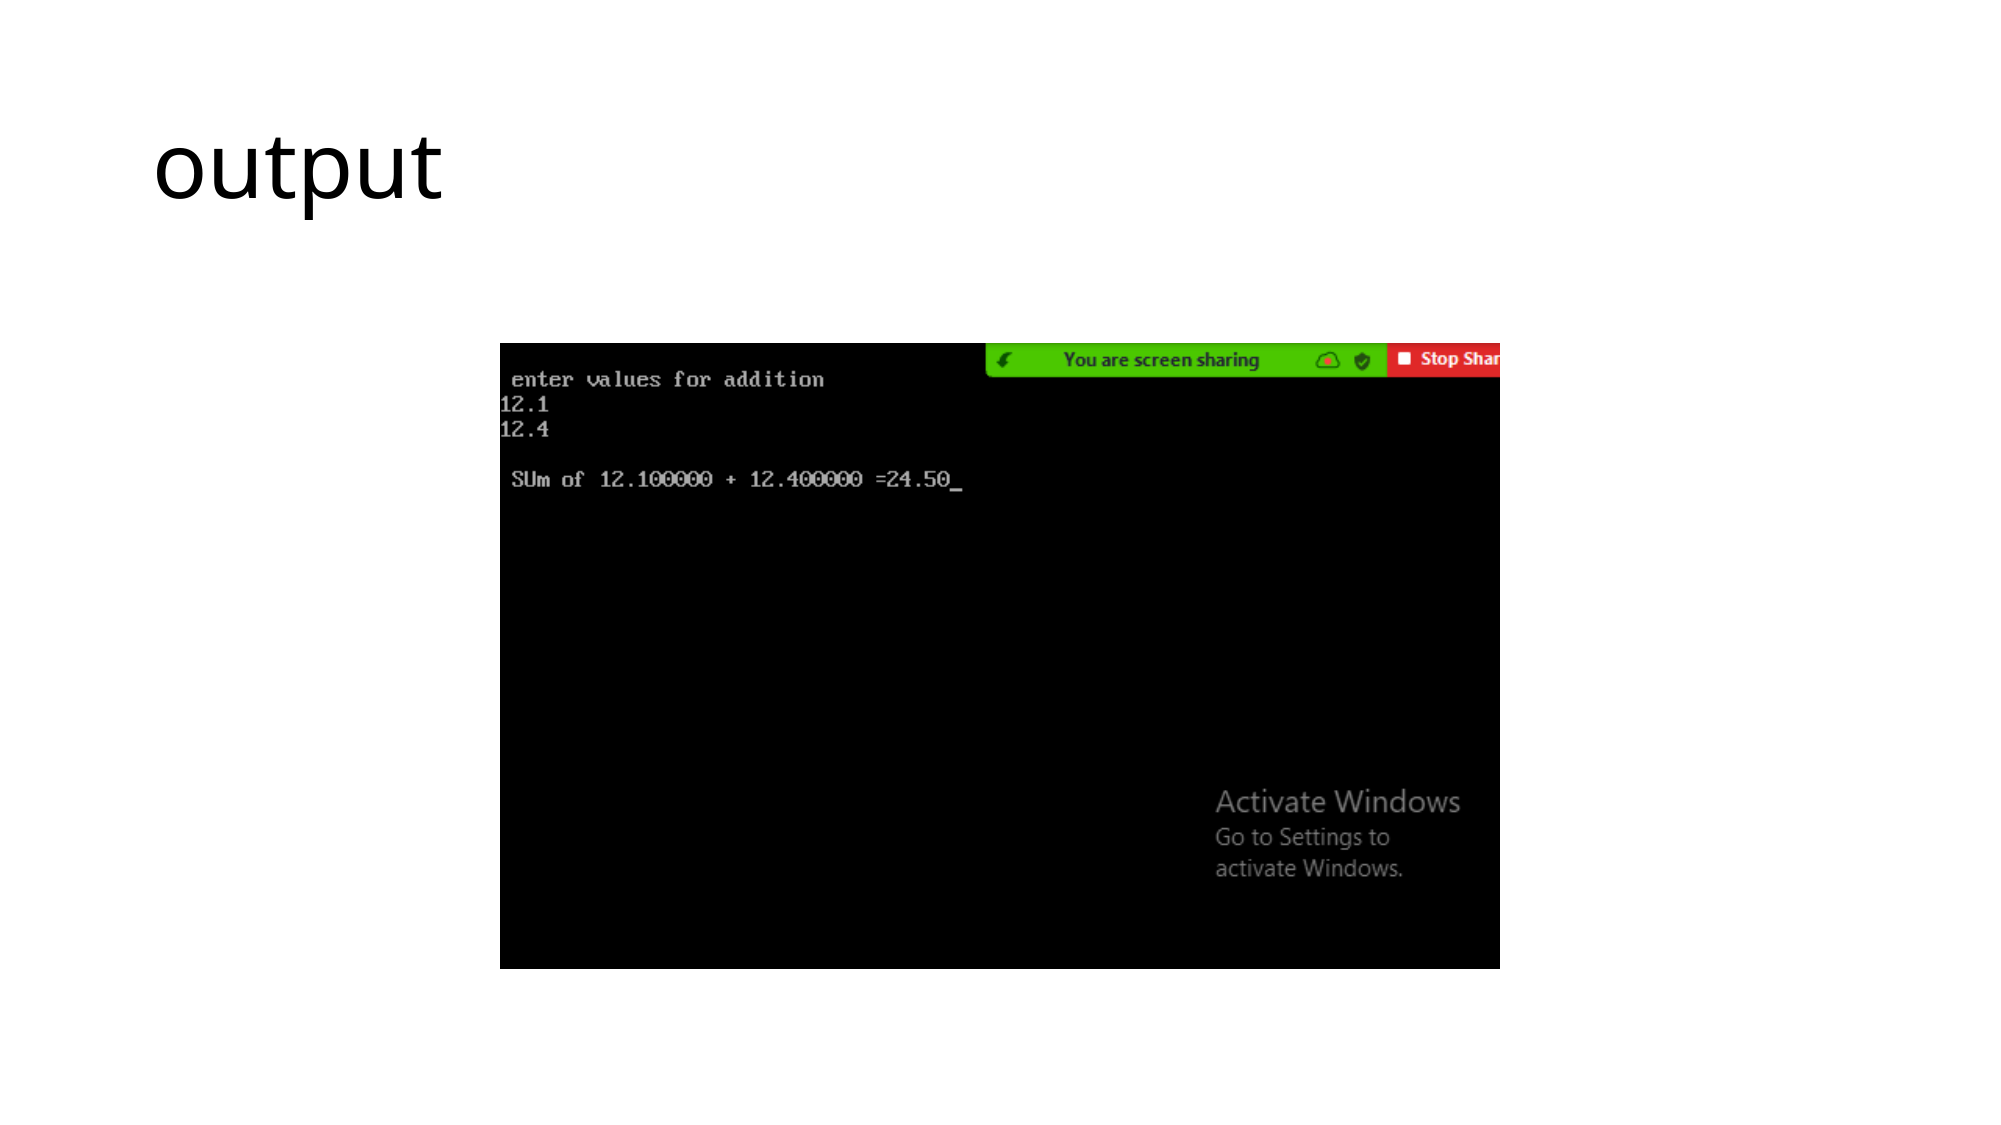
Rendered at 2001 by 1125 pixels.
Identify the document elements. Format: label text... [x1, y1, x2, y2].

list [499, 343, 1500, 969]
title output [137, 59, 1863, 278]
